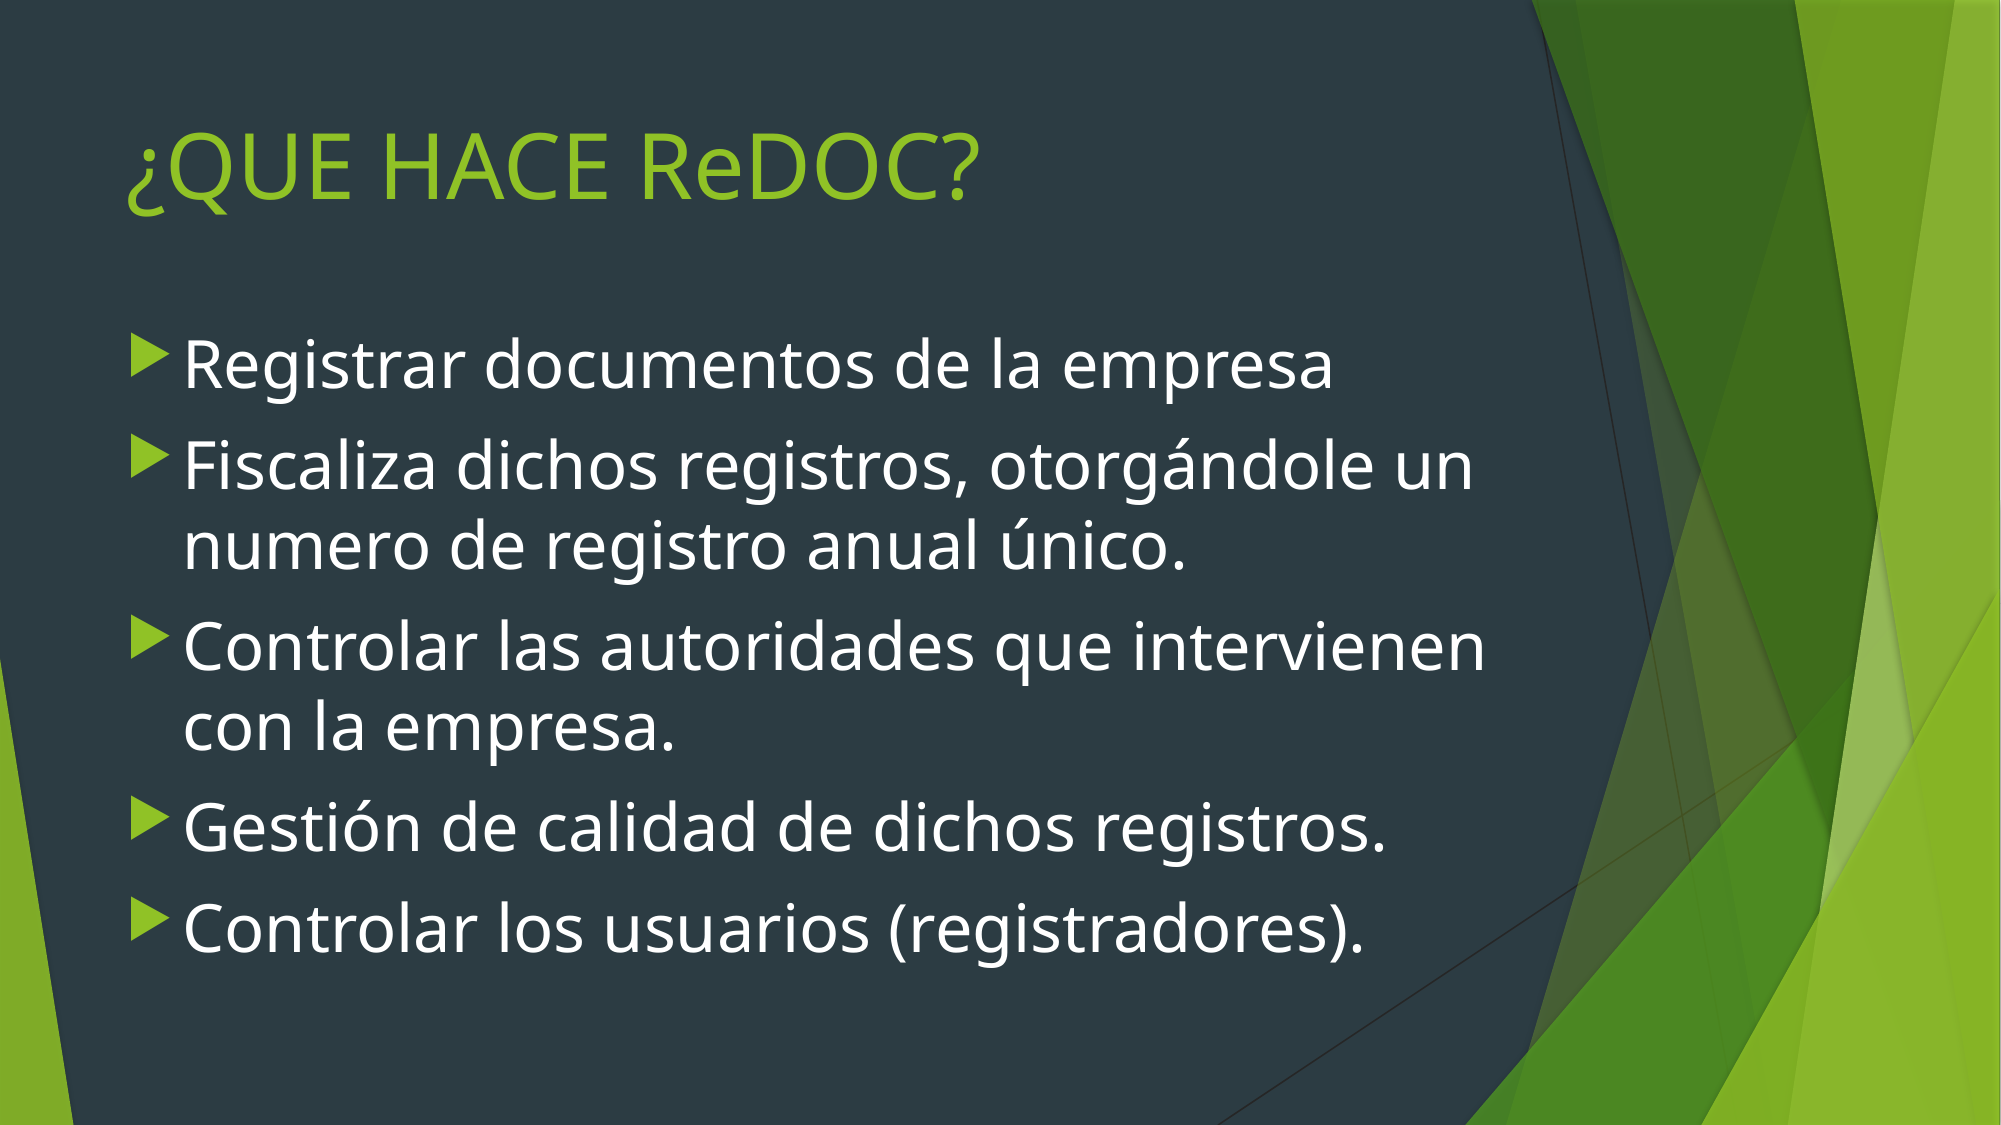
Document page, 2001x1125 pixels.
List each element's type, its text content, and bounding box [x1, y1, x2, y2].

list Registrar documentos de la empresa Fiscaliza dichos registros, otorgándole un numero de registro anual único. Controlar las autoridades que intervienen con la empresa. Gestión de calidad de dichos registros. Controlar los usuarios (registradores). [111, 314, 1522, 991]
title ¿QUE HACE ReDOC? [111, 99, 1522, 247]
